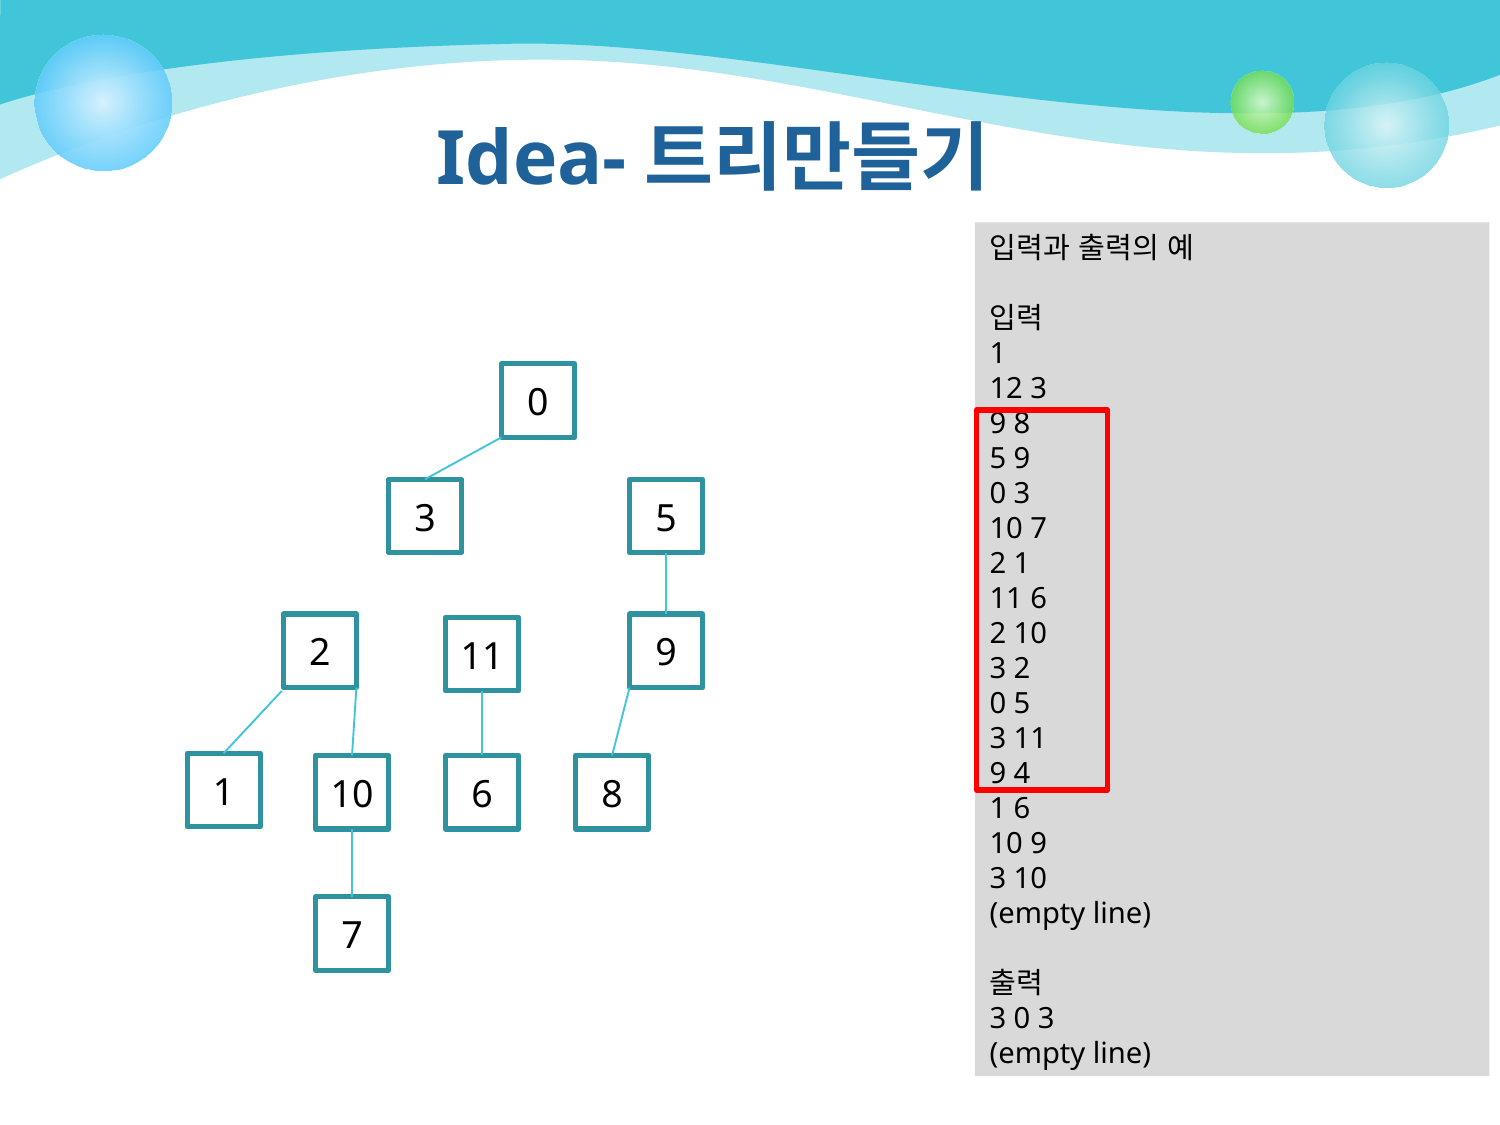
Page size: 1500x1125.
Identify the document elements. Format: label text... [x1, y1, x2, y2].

text_box 2 [281, 611, 359, 690]
text_box 11 [443, 615, 521, 693]
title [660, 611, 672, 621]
text_box 11 [346, 894, 358, 904]
text_box 9 [627, 611, 705, 690]
text_box 0 [499, 361, 577, 440]
text_box 8 [573, 753, 651, 832]
text_box 5 [627, 477, 705, 555]
text_box [974, 407, 1110, 793]
text_box 1 [185, 751, 263, 829]
text_box 7 [313, 894, 391, 973]
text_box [223, 690, 283, 754]
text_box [351, 687, 357, 756]
text_box 6 [443, 753, 521, 832]
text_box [424, 436, 502, 480]
title Idea-트리만들기 [38, 102, 1389, 290]
text_box 입력과 출력의 예 입력 1 12 3 9 8 5 9 0 3 10 7 2 1 11 6 2 10 3 2 0 5 3 11 9 4 1 6 10 9 3 10 (empty line) 출력 3 0 3 (empty line) [974, 222, 1490, 1077]
text_box 10 [313, 753, 391, 832]
text_box 3 [386, 477, 464, 555]
text_box [476, 753, 488, 761]
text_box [611, 687, 630, 756]
